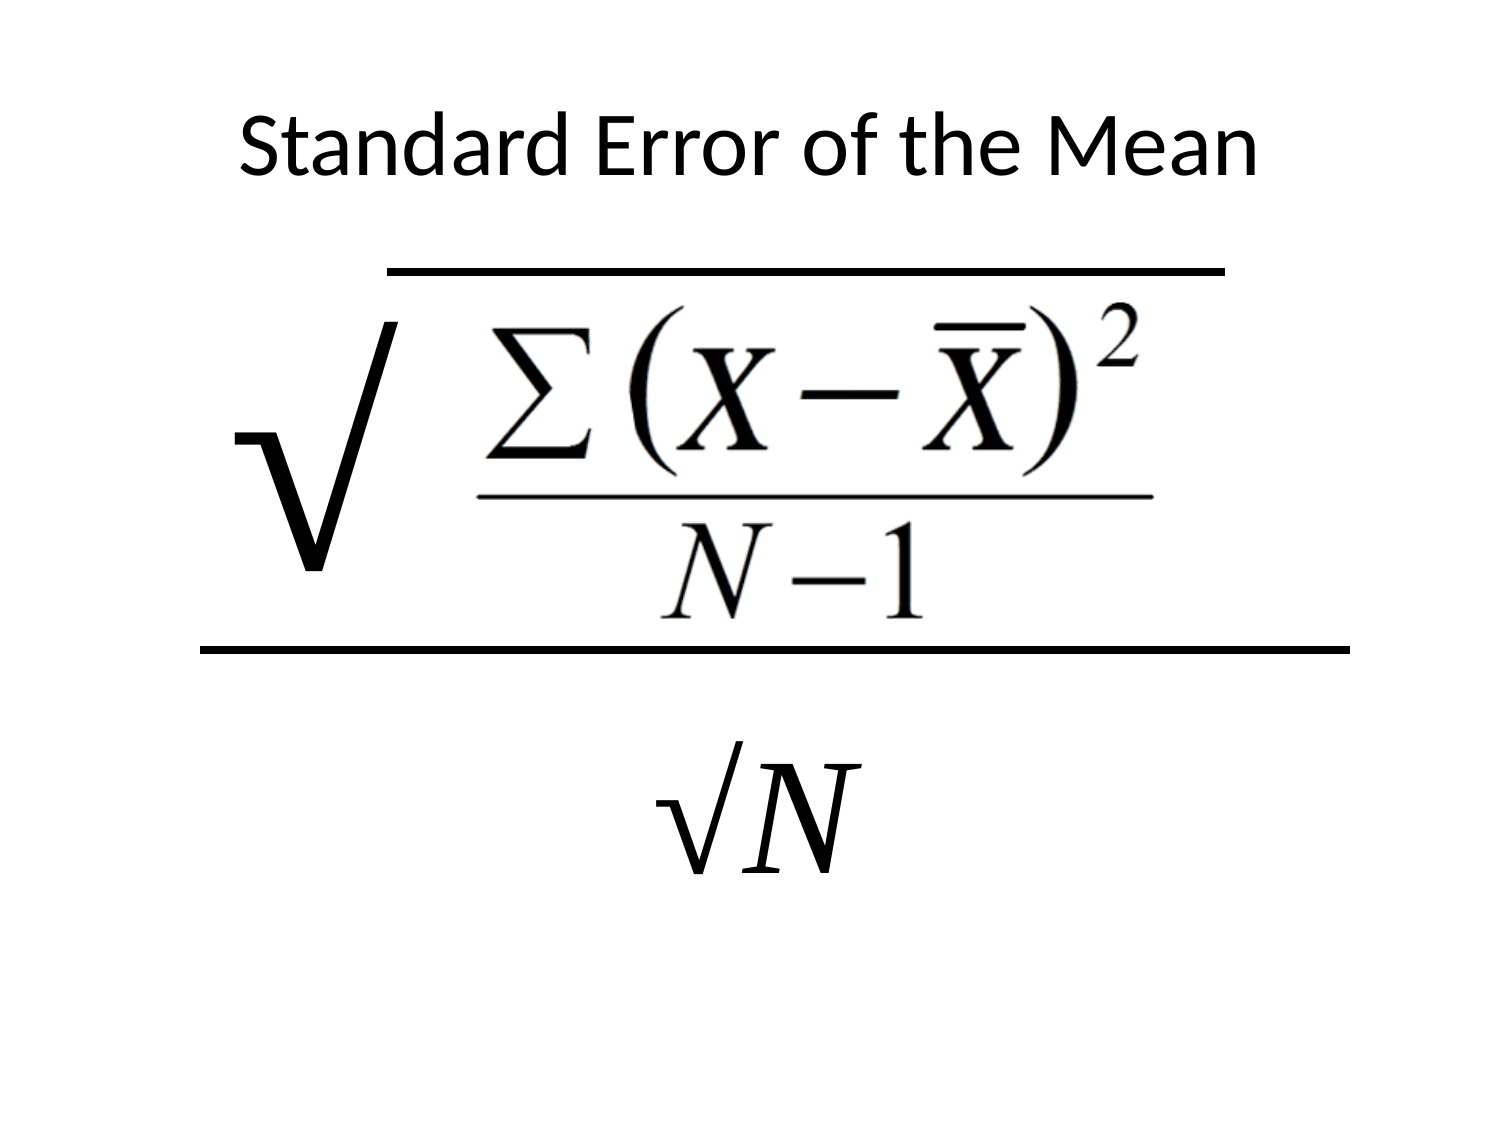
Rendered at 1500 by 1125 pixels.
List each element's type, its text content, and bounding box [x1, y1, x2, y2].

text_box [212, 249, 1226, 644]
title Standard Error of the Mean [75, 45, 1425, 233]
text_box √N [637, 699, 925, 915]
